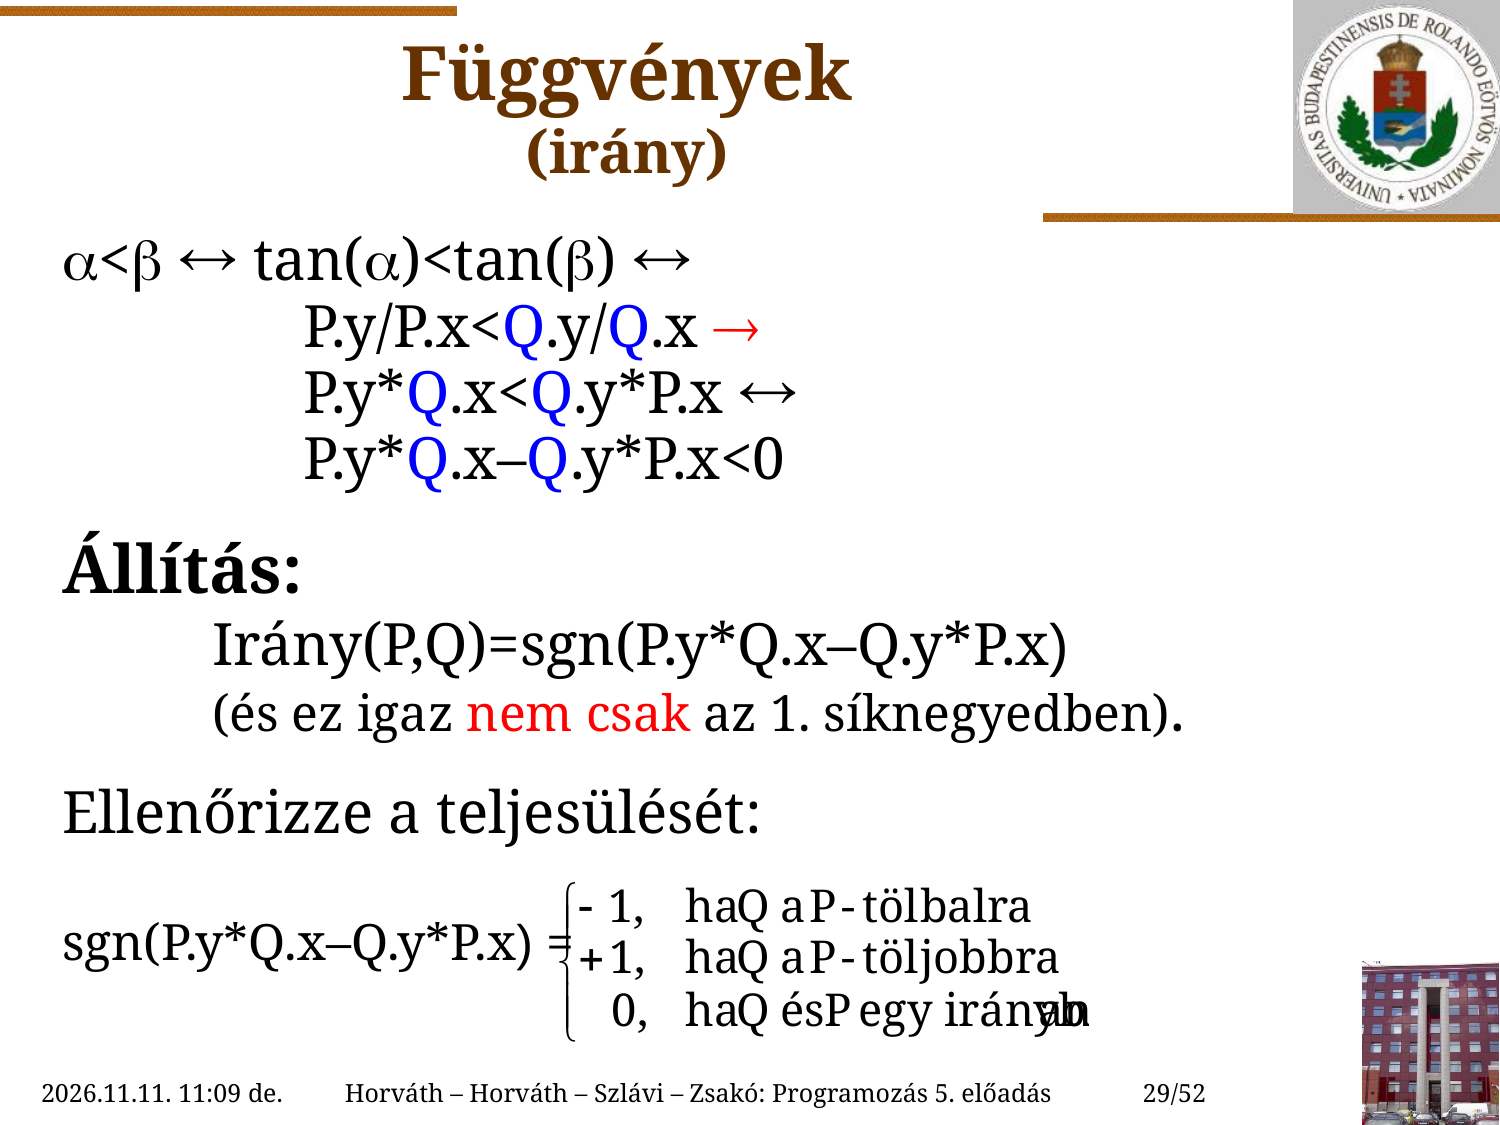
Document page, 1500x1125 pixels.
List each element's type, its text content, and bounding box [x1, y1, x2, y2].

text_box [548, 871, 1089, 1054]
slide_number 29/52 [1079, 1070, 1270, 1125]
footer Horváth – Horváth – Szlávi – Zsakó: Programozás 5. előadás [318, 1070, 1079, 1125]
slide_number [5, 1070, 318, 1125]
picture [0, 0, 457, 24]
picture [1043, 0, 1500, 230]
picture [1362, 961, 1499, 1125]
list <  tan()<tan()  P.y/P.x<Q.y/Q.x  P.y*Q.x<Q.y*P.x  P.y*Q.x–Q.y*P.x<0 Állítás: Irány(P,Q)=sgn(P.y*Q.x–Q.y*P.x) (és ez igaz nem csak az 1. síknegyedben). Ellenőrizze a teljesülését: sgn(P.y*Q.x–Q.y*P.x) = [5, 220, 1471, 1000]
text_box Függvények (irány) [5, 14, 1249, 197]
